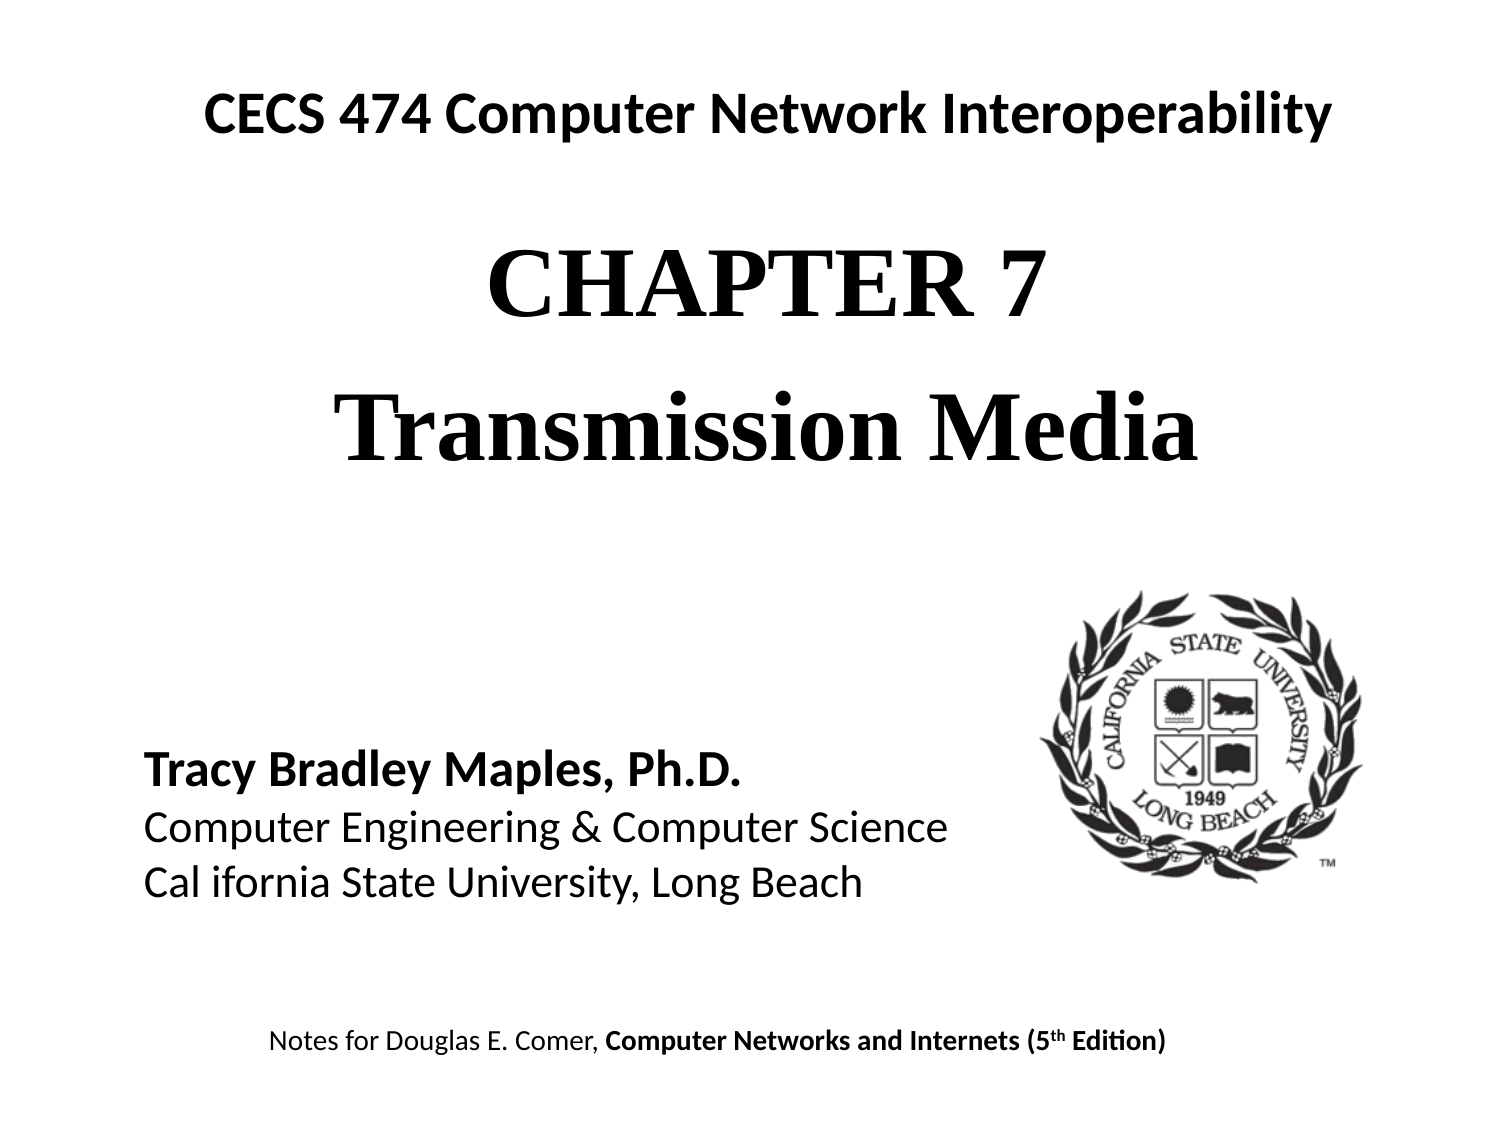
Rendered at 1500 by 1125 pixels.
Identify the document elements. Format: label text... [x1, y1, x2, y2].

text_box Notes for Douglas E. Comer, Computer Networks and Internets (5th Edition) [255, 1014, 1187, 1063]
text_box CECS 474 Computer Network Interoperability [191, 66, 1348, 153]
picture [1033, 584, 1364, 888]
text_box CHAPTER 7 Transmission Media [136, 209, 1387, 487]
text_box Tracy Bradley Maples, Ph.D. Computer Engineering & Computer Science Cal ifornia State University, Long Beach [130, 727, 963, 914]
